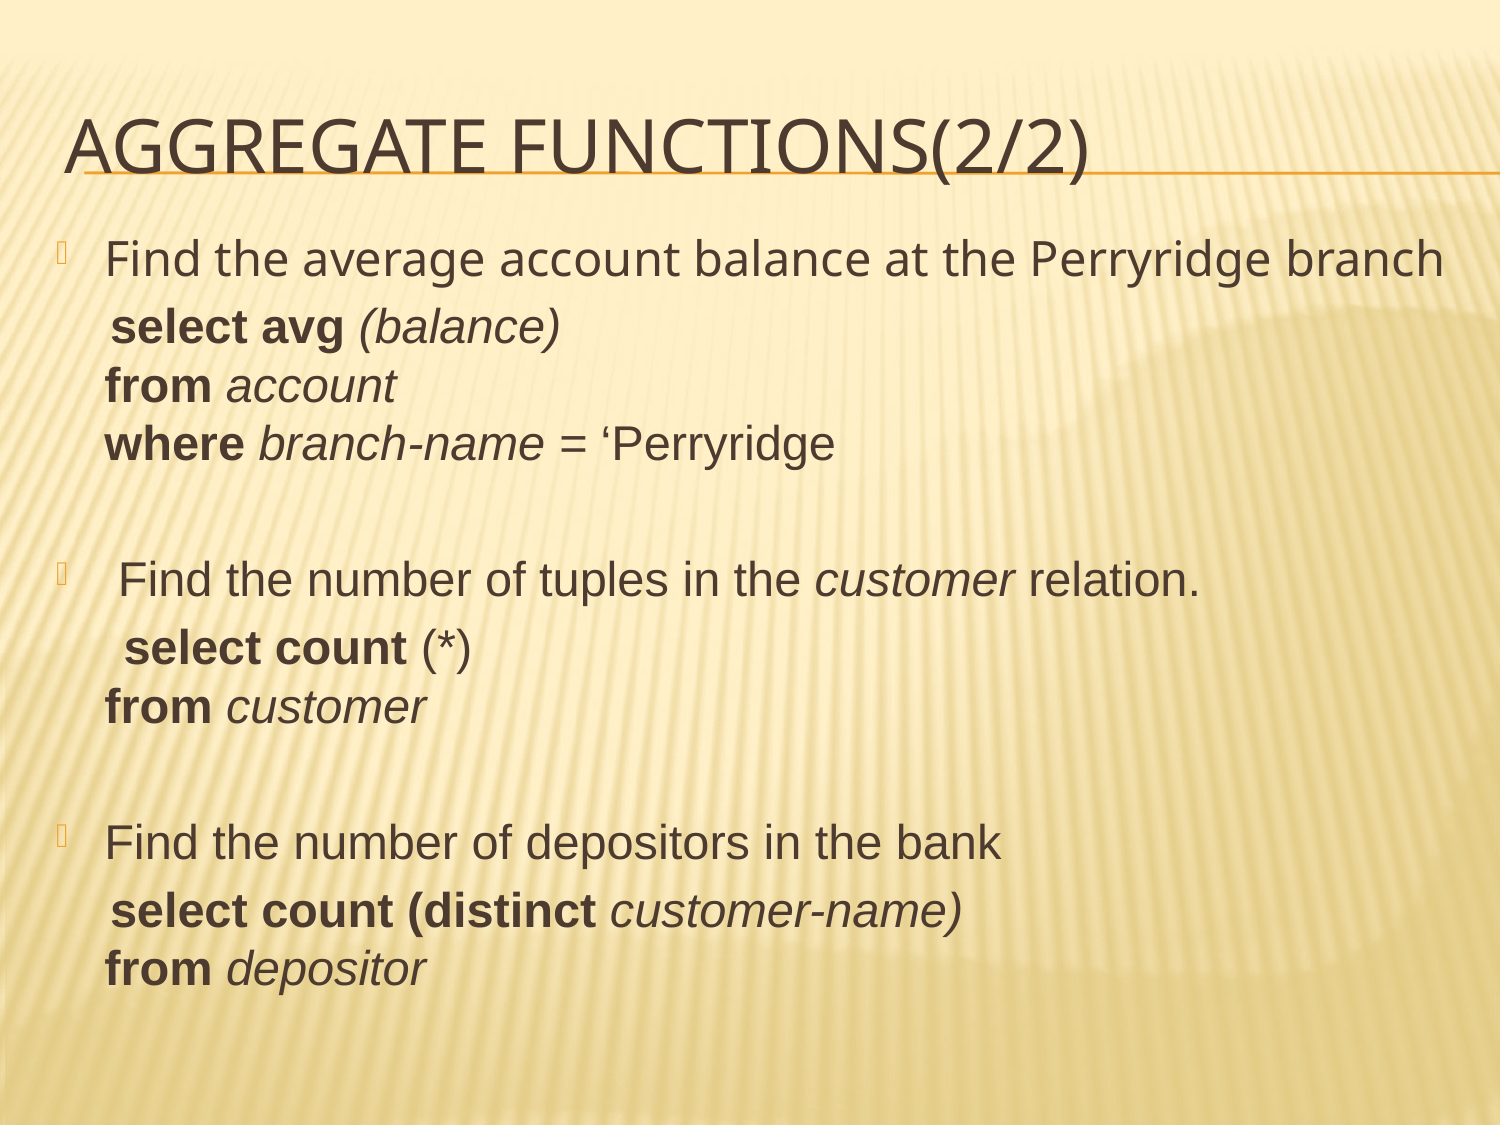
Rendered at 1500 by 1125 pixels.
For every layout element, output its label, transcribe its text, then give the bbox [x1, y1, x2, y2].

list Find the average account balance at the Perryridge branch select avg (balance) from account where branch-name = ‘Perryridge Find the number of tuples in the customer relation. select count (*) from customer Find the number of depositors in the bank select count (distinct customer-name) from depositor [41, 219, 1475, 1047]
title Aggregate Functions(2/2) [50, 75, 1475, 213]
